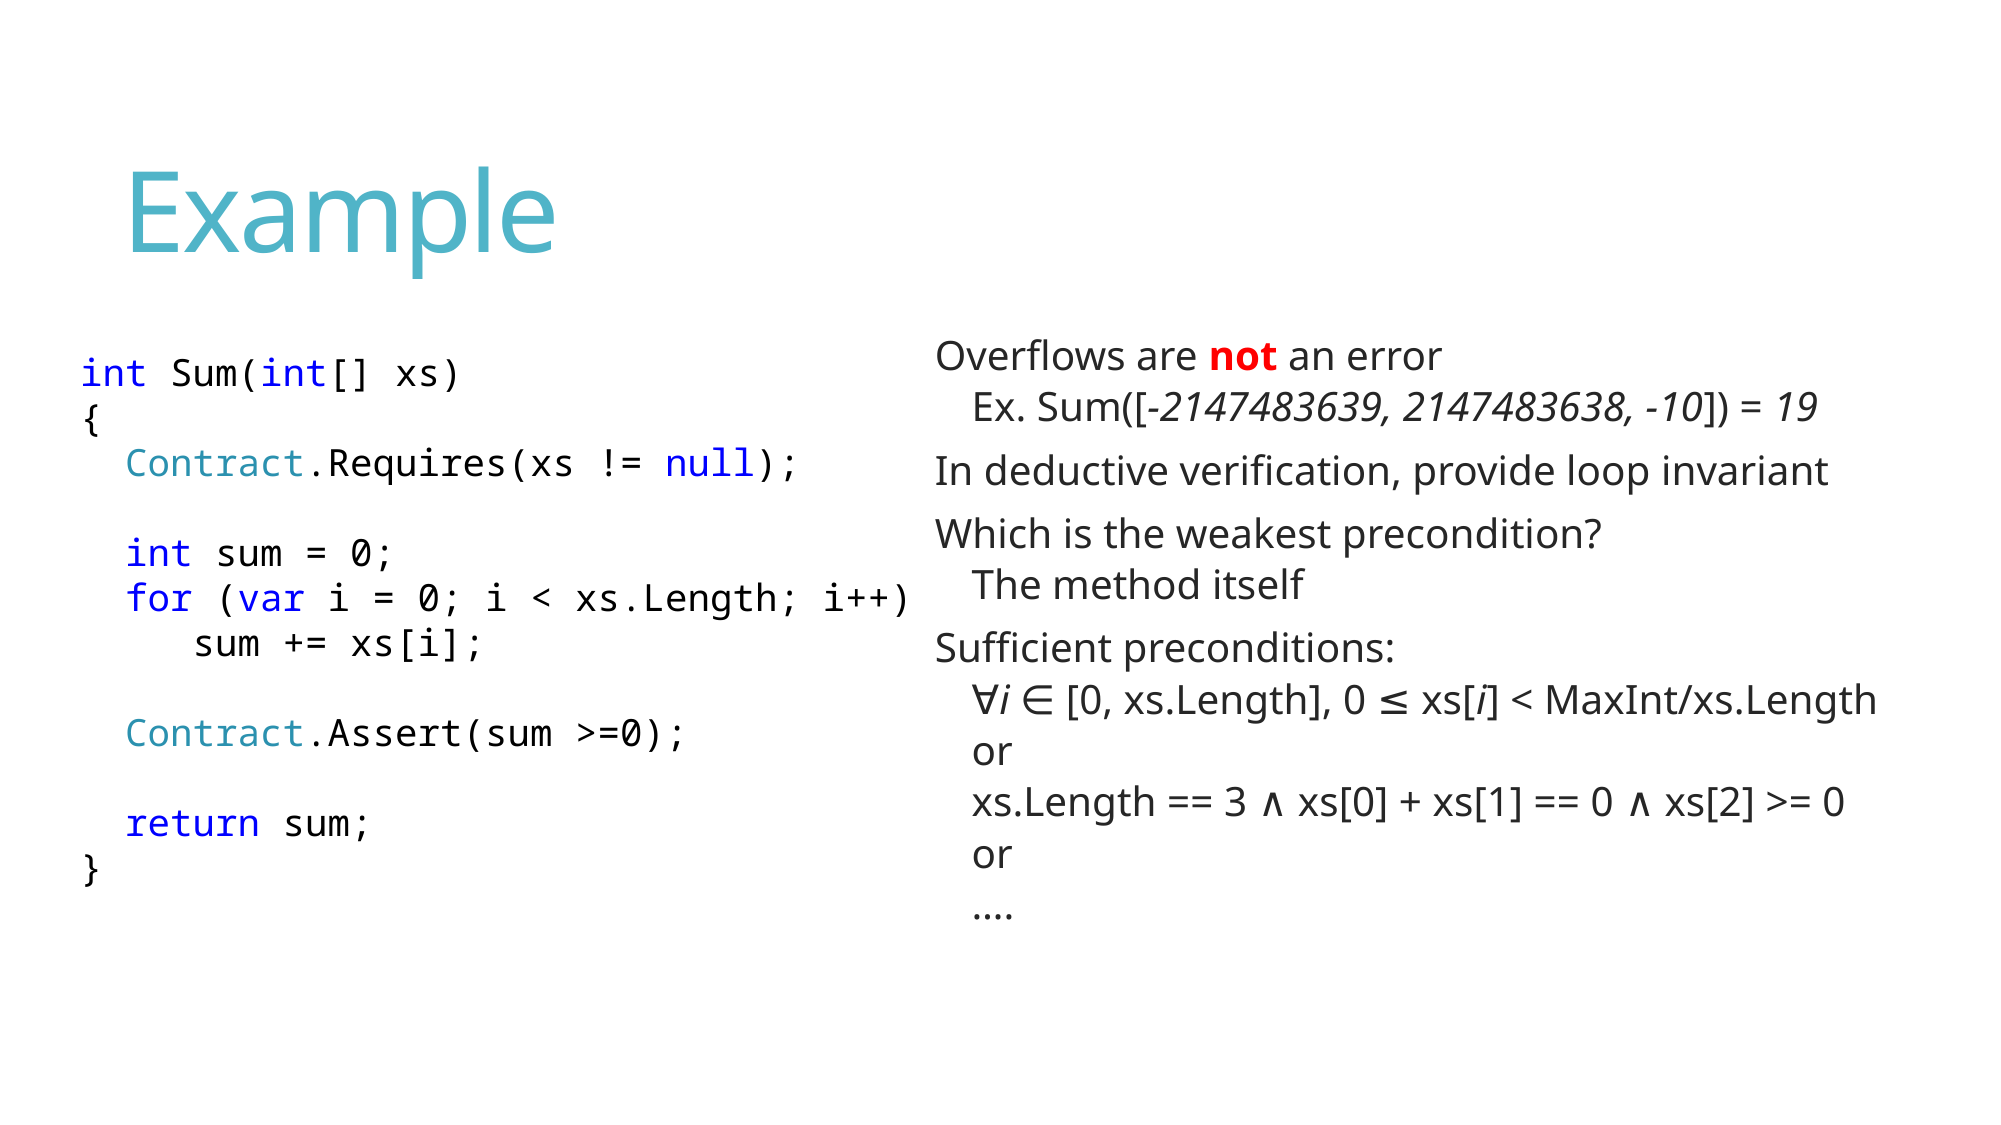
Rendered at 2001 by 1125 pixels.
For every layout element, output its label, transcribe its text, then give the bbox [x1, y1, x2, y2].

title Example [107, 81, 1875, 341]
list Overflows are not an error Ex. Sum([-2147483639, 2147483638, -10]) = 19 In deductive verification, provide loop invariant Which is the weakest precondition? The method itself Sufficient preconditions: ∀i ∈ [0, xs.Length], 0 ≤ xs[i] < MaxInt/xs.Length or xs.Length == 3 ∧ xs[0] + xs[1] == 0 ∧ xs[2] >= 0 or …. [906, 329, 1954, 948]
text_box int Sum(int[] xs) { Contract.Requires(xs != null); int sum = 0; for (var i = 0; i < xs.Length; i++) sum += xs[i]; Contract.Assert(sum >=0); return sum; } [65, 341, 928, 897]
